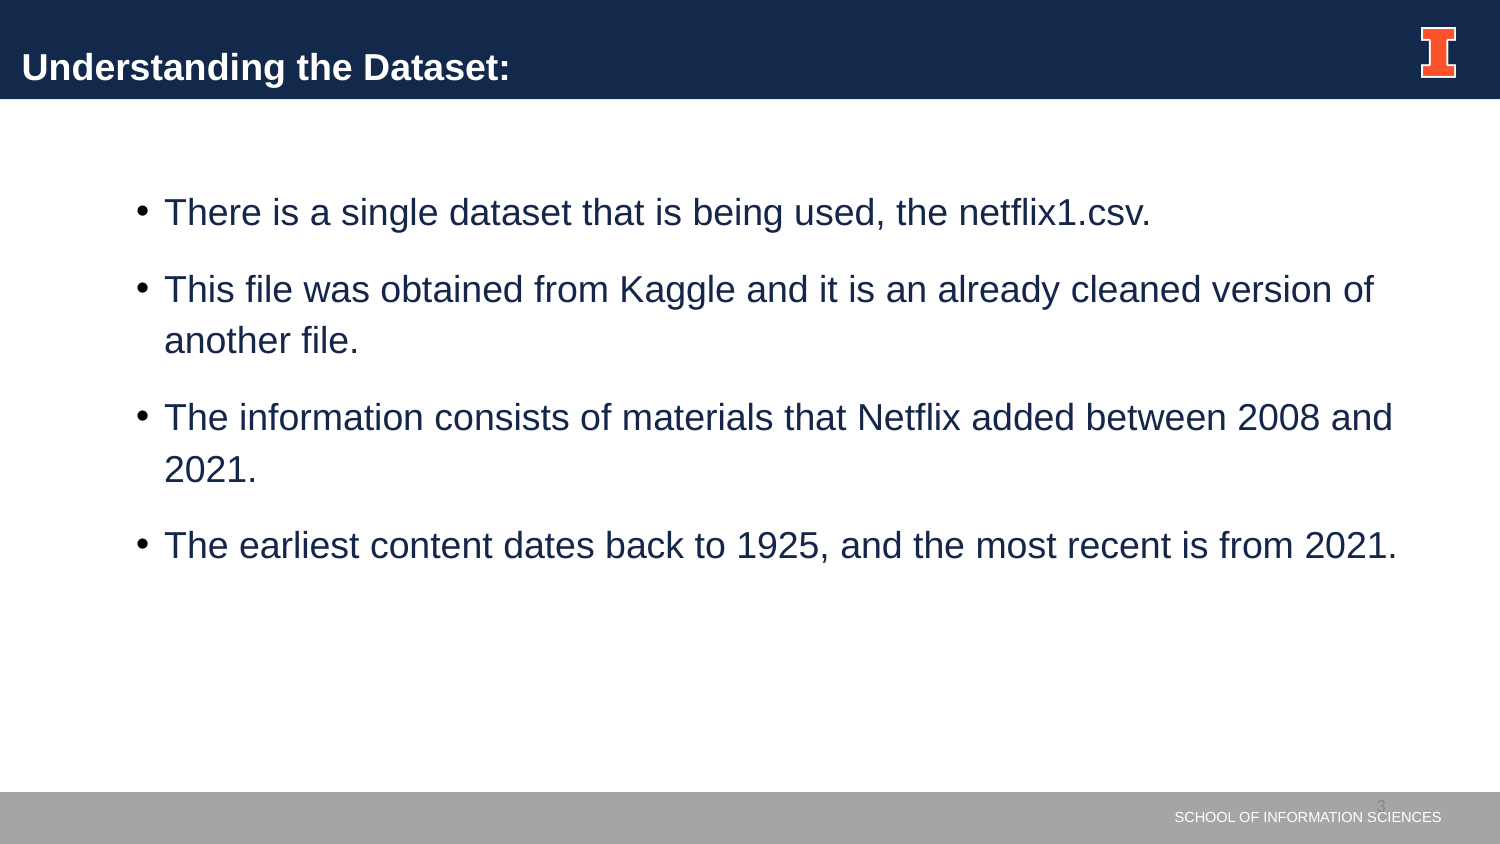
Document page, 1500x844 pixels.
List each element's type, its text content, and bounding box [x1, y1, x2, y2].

text_box SCHOOL OF INFORMATION SCIENCES [1148, 802, 1453, 832]
list There is a single dataset that is being used, the netflix1.csv. This file was obtained from Kaggle and it is an already cleaned version of another file. The information consists of materials that Netflix added between 2008 and 2021. The earliest content dates back to 1925, and the most recent is from 2021. [124, 274, 1500, 699]
picture [1421, 27, 1456, 78]
text_box Understanding the Dataset: [0, 0, 1500, 274]
slide_number 3 [1059, 782, 1397, 827]
text_box [0, 792, 1500, 844]
